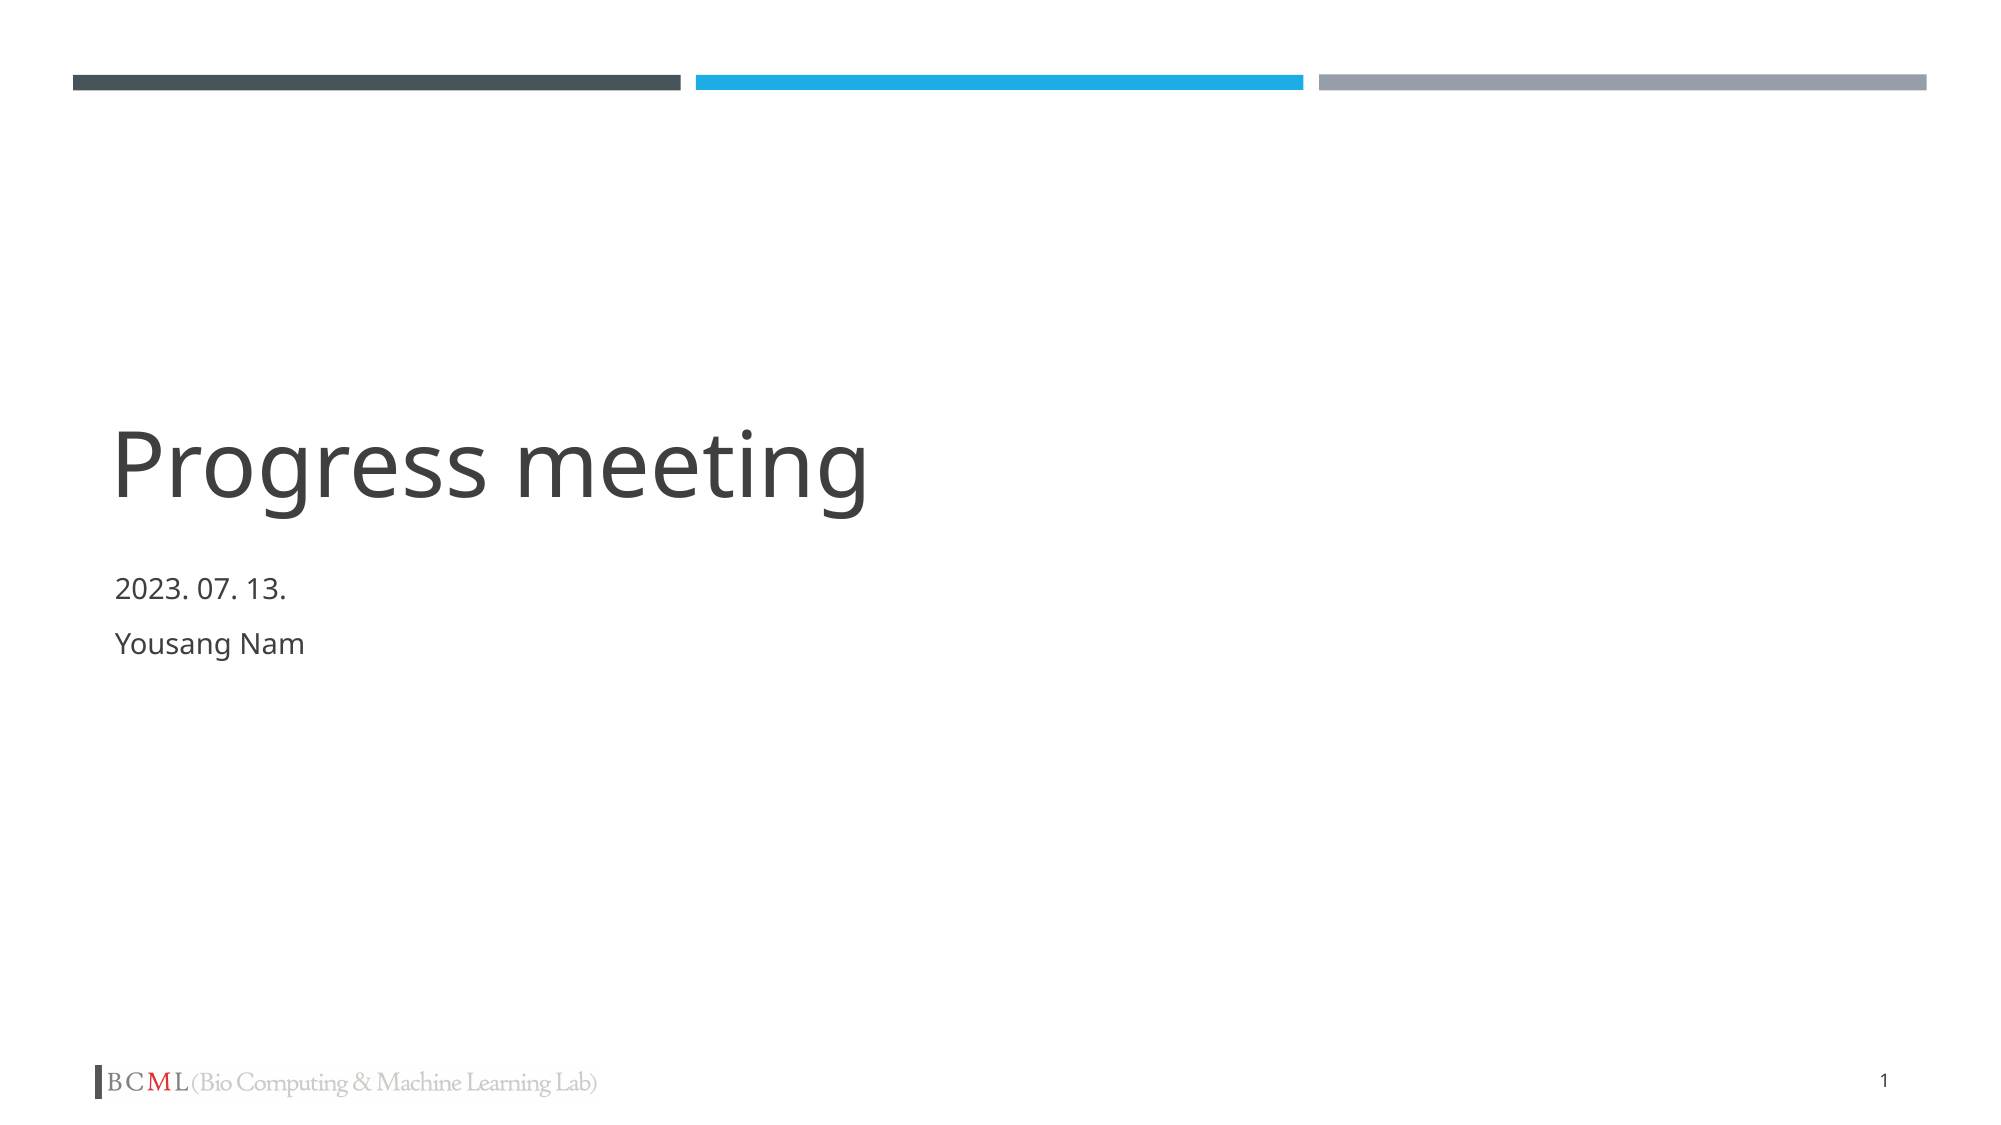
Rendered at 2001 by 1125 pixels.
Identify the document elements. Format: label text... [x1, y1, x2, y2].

text_box 2023. 07. 13. Yousang Nam [99, 562, 488, 738]
picture [94, 1064, 601, 1099]
title Progress meeting [95, 328, 1905, 524]
slide_number ‹#› [1864, 1051, 1905, 1112]
